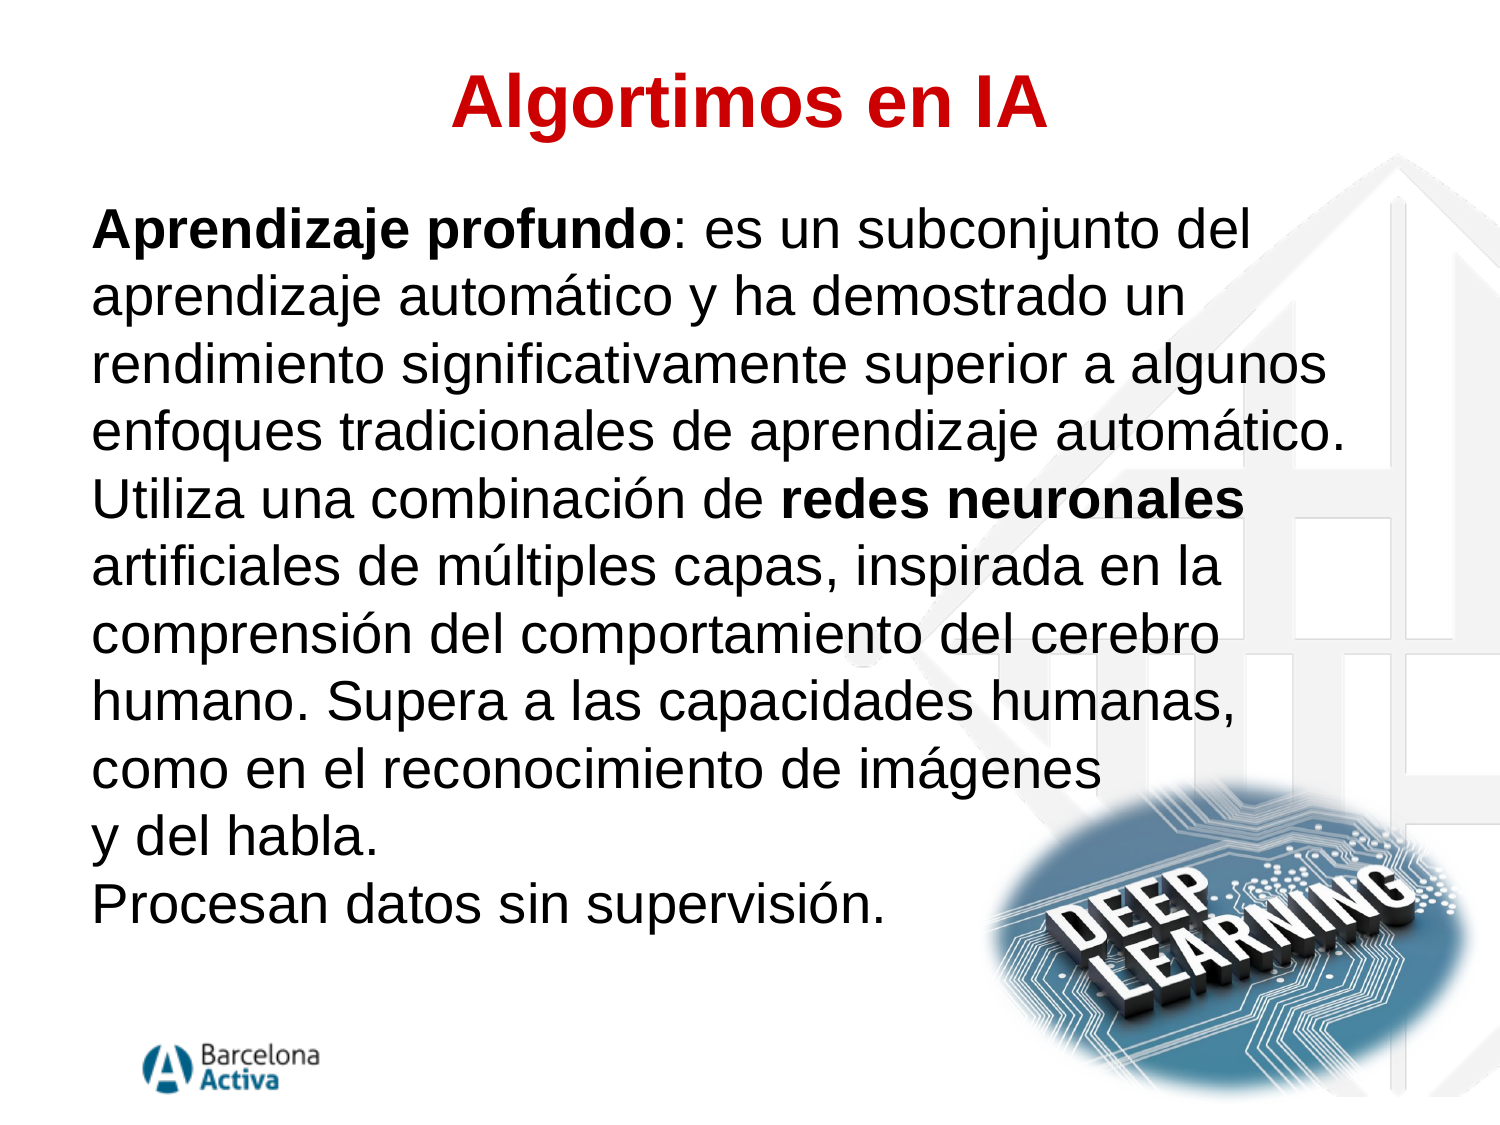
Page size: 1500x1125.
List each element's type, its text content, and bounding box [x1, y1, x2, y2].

title Algortimos en IA [75, 45, 1425, 185]
list Aprendizaje profundo: es un subconjunto del aprendizaje automático y ha demostrado un rendimiento significativamente superior a algunos enfoques tradicionales de aprendizaje automático. Utiliza una combinación de redes neuronales artificiales de múltiples capas, inspirada en la comprensión del comportamiento del cerebro humano. Supera a las capacidades humanas, como en el reconocimiento de imágenes y del habla. Procesan datos sin supervisión. [77, 184, 1438, 1024]
picture [132, 1030, 329, 1106]
picture [844, 140, 1500, 1107]
